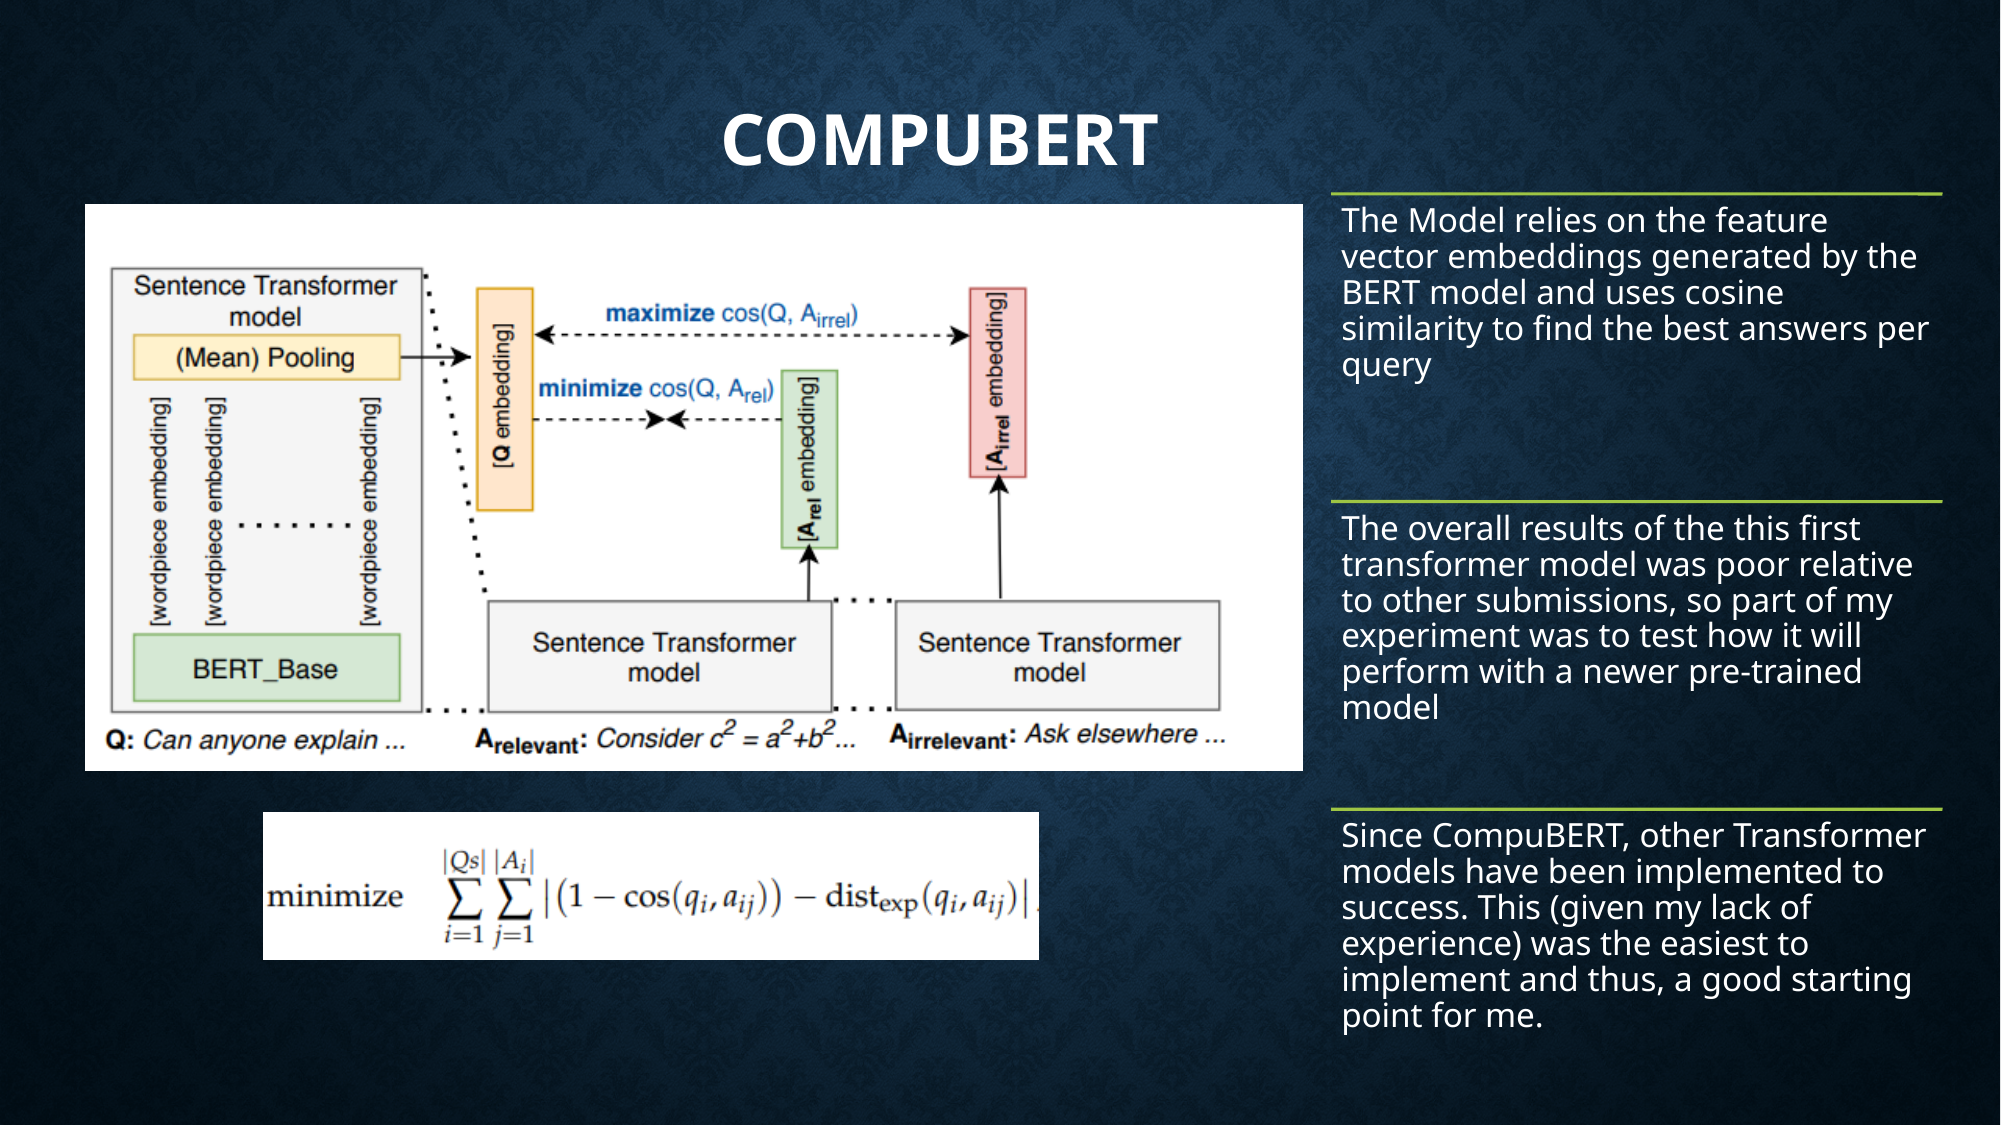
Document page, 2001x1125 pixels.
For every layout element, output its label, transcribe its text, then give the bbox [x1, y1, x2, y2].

picture [263, 811, 1040, 960]
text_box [1330, 192, 1944, 1118]
picture [84, 204, 1303, 771]
title Compubert [100, 33, 1799, 252]
